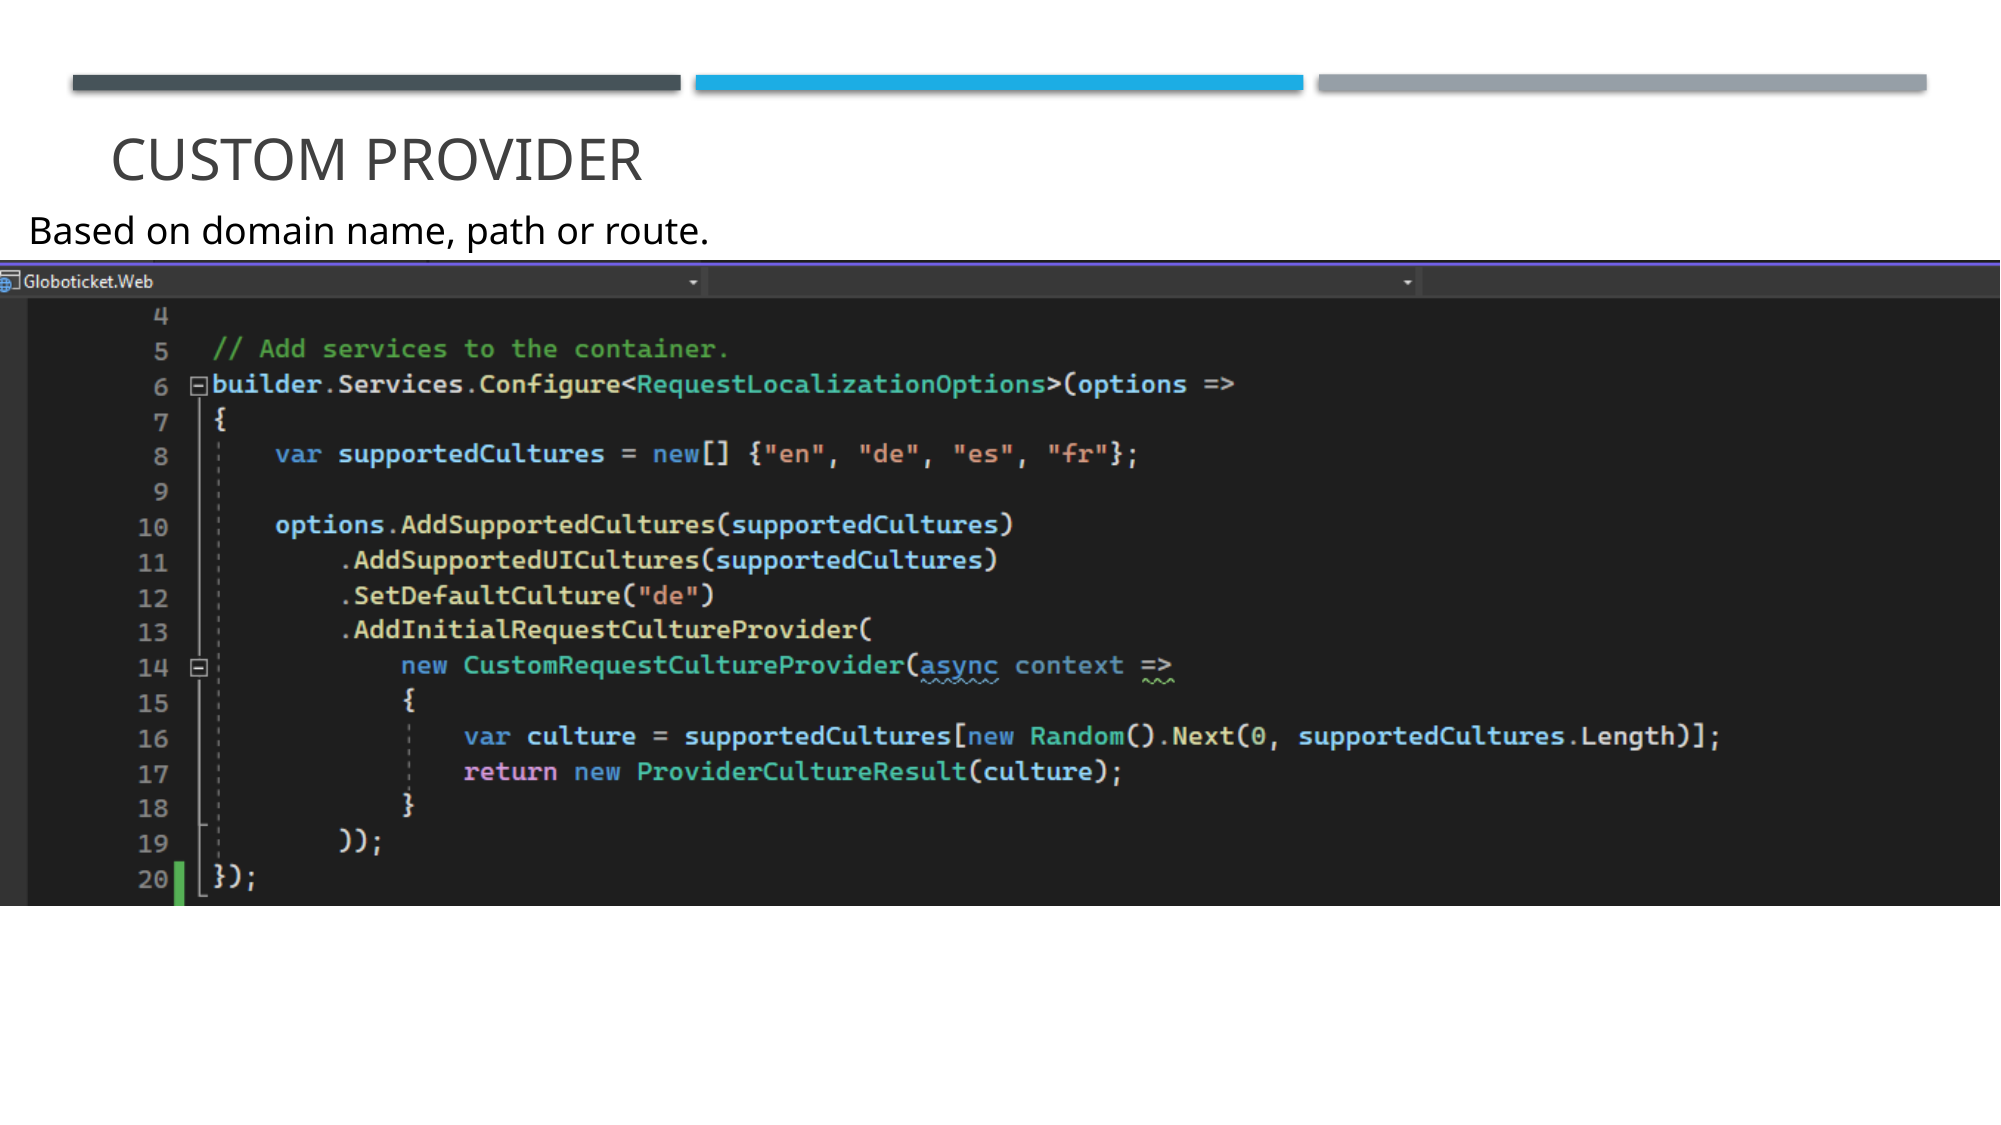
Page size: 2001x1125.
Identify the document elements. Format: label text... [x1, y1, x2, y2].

title Custom provider [95, 115, 1905, 200]
text_box Based on domain name, path or route. [13, 199, 726, 258]
picture [0, 259, 2000, 906]
